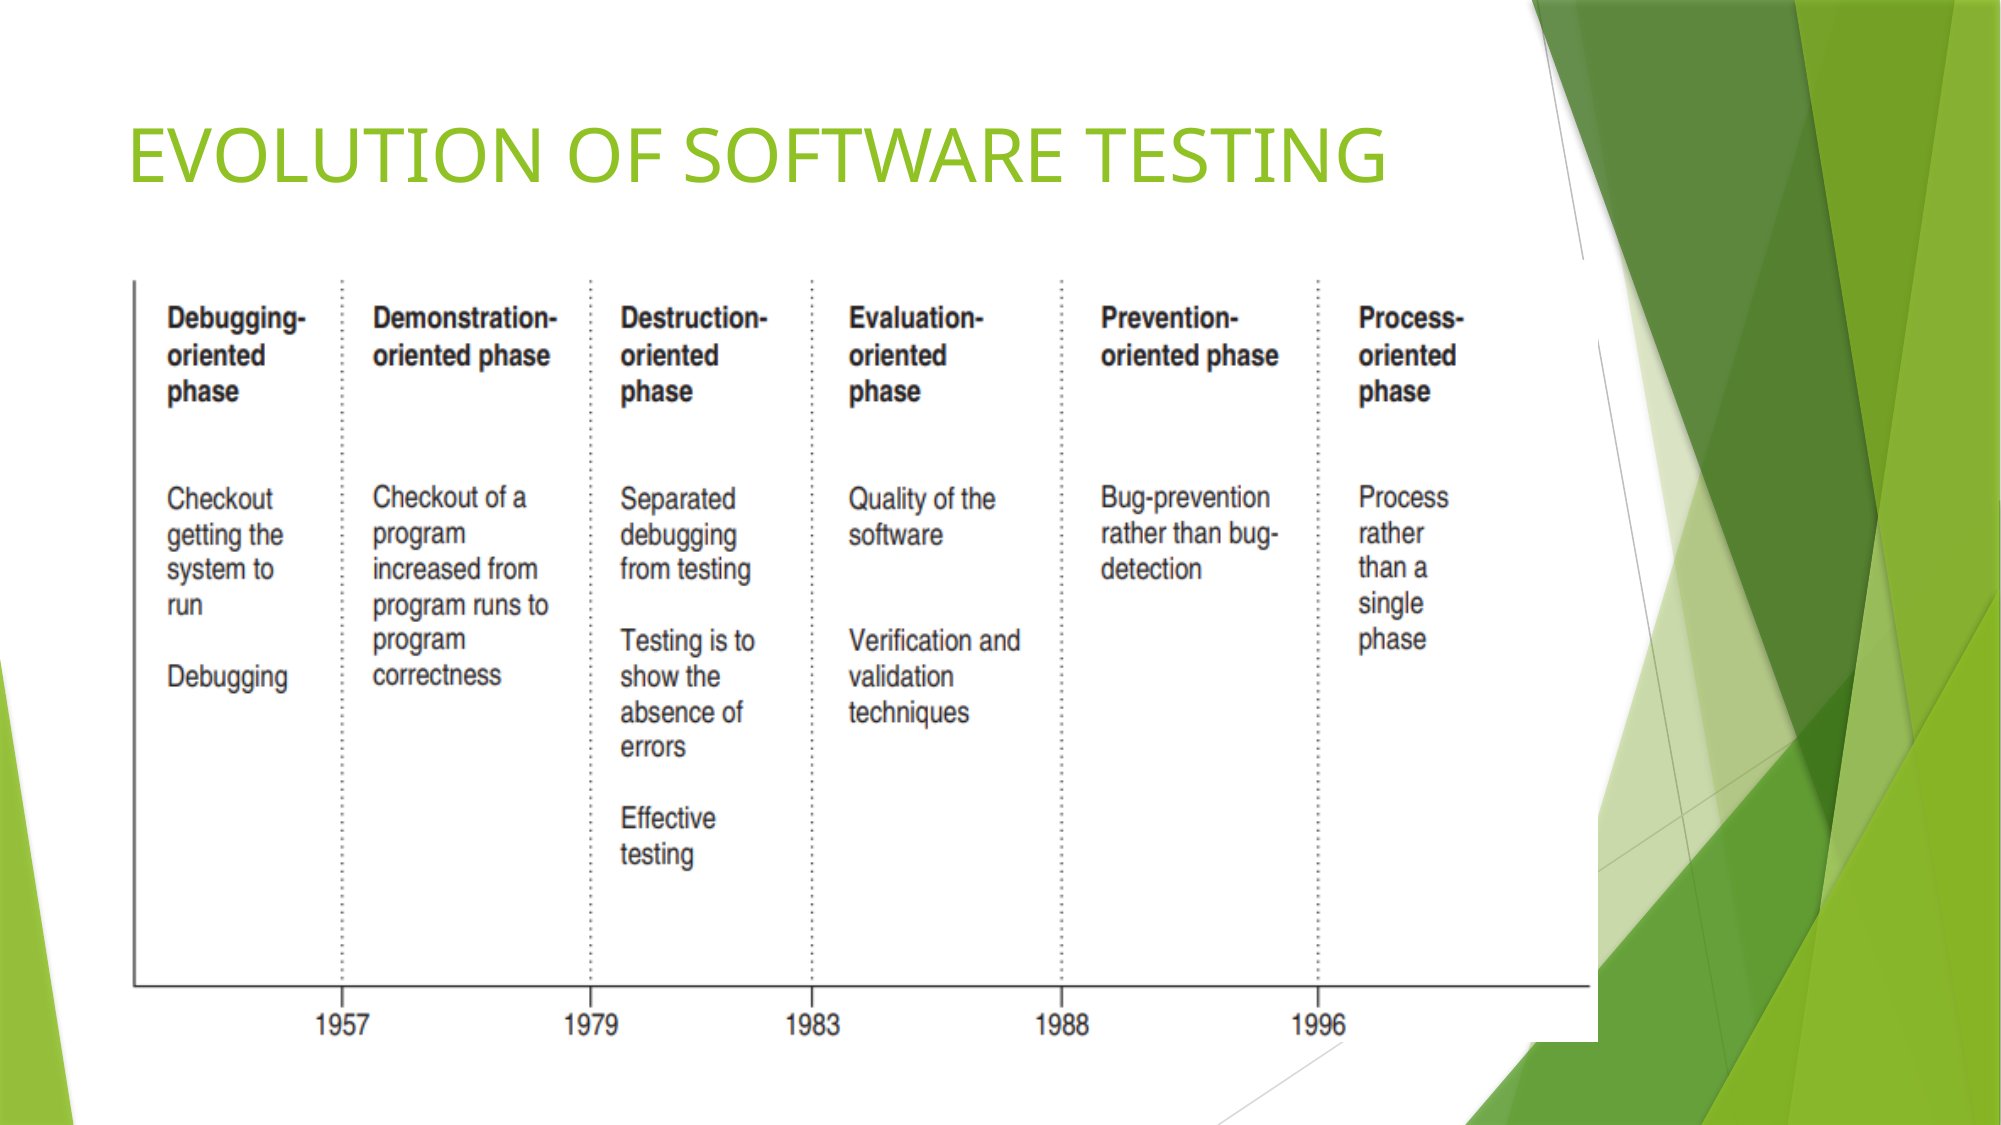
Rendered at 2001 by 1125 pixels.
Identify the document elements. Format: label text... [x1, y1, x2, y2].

title EVOLUTION OF SOFTWARE TESTING [111, 99, 1522, 259]
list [110, 260, 1599, 1042]
